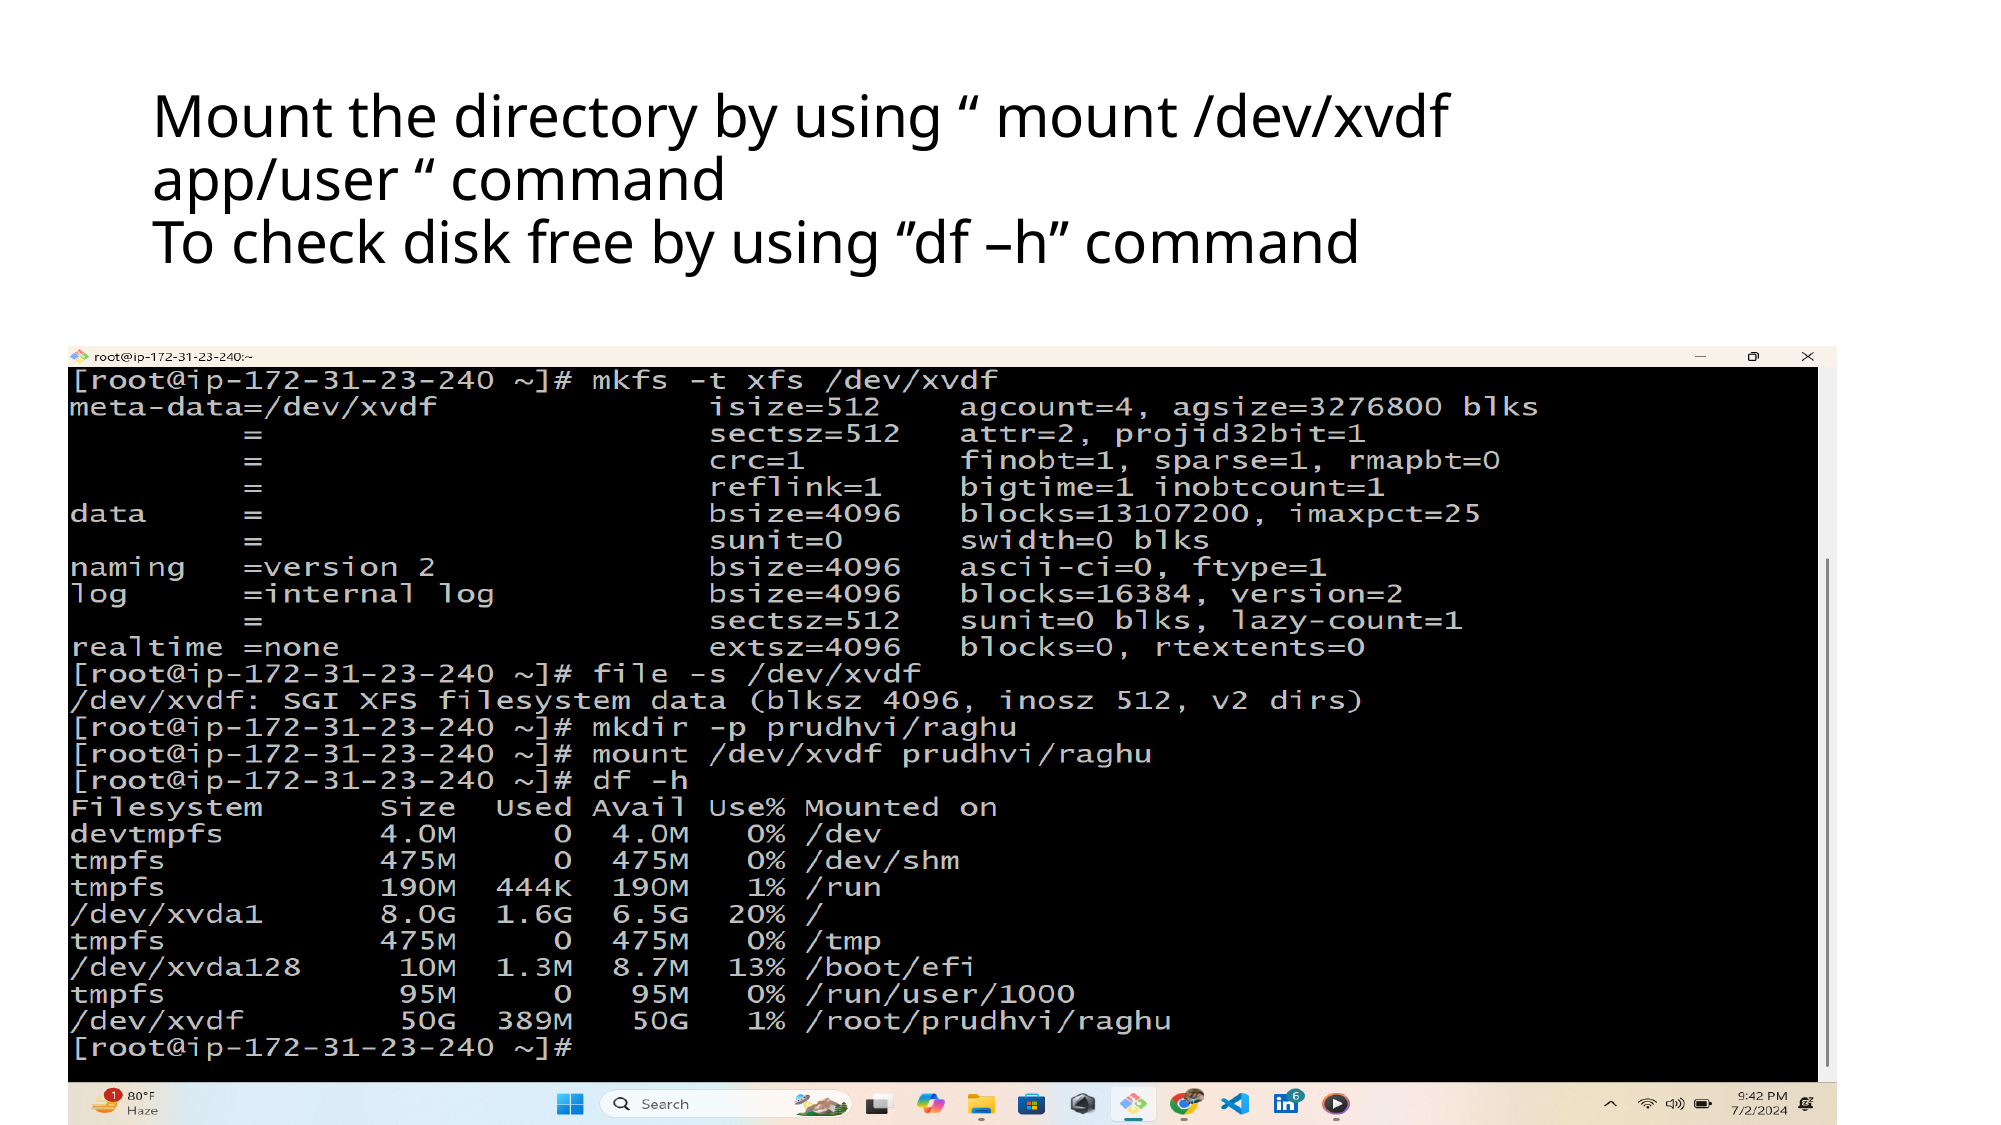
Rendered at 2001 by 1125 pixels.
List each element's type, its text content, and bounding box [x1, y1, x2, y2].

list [68, 346, 1837, 1125]
title Mount the directory by using “ mount /dev/xvdf app/user “ command To check disk free by using ‘’df –h’’ command [137, 59, 1657, 304]
